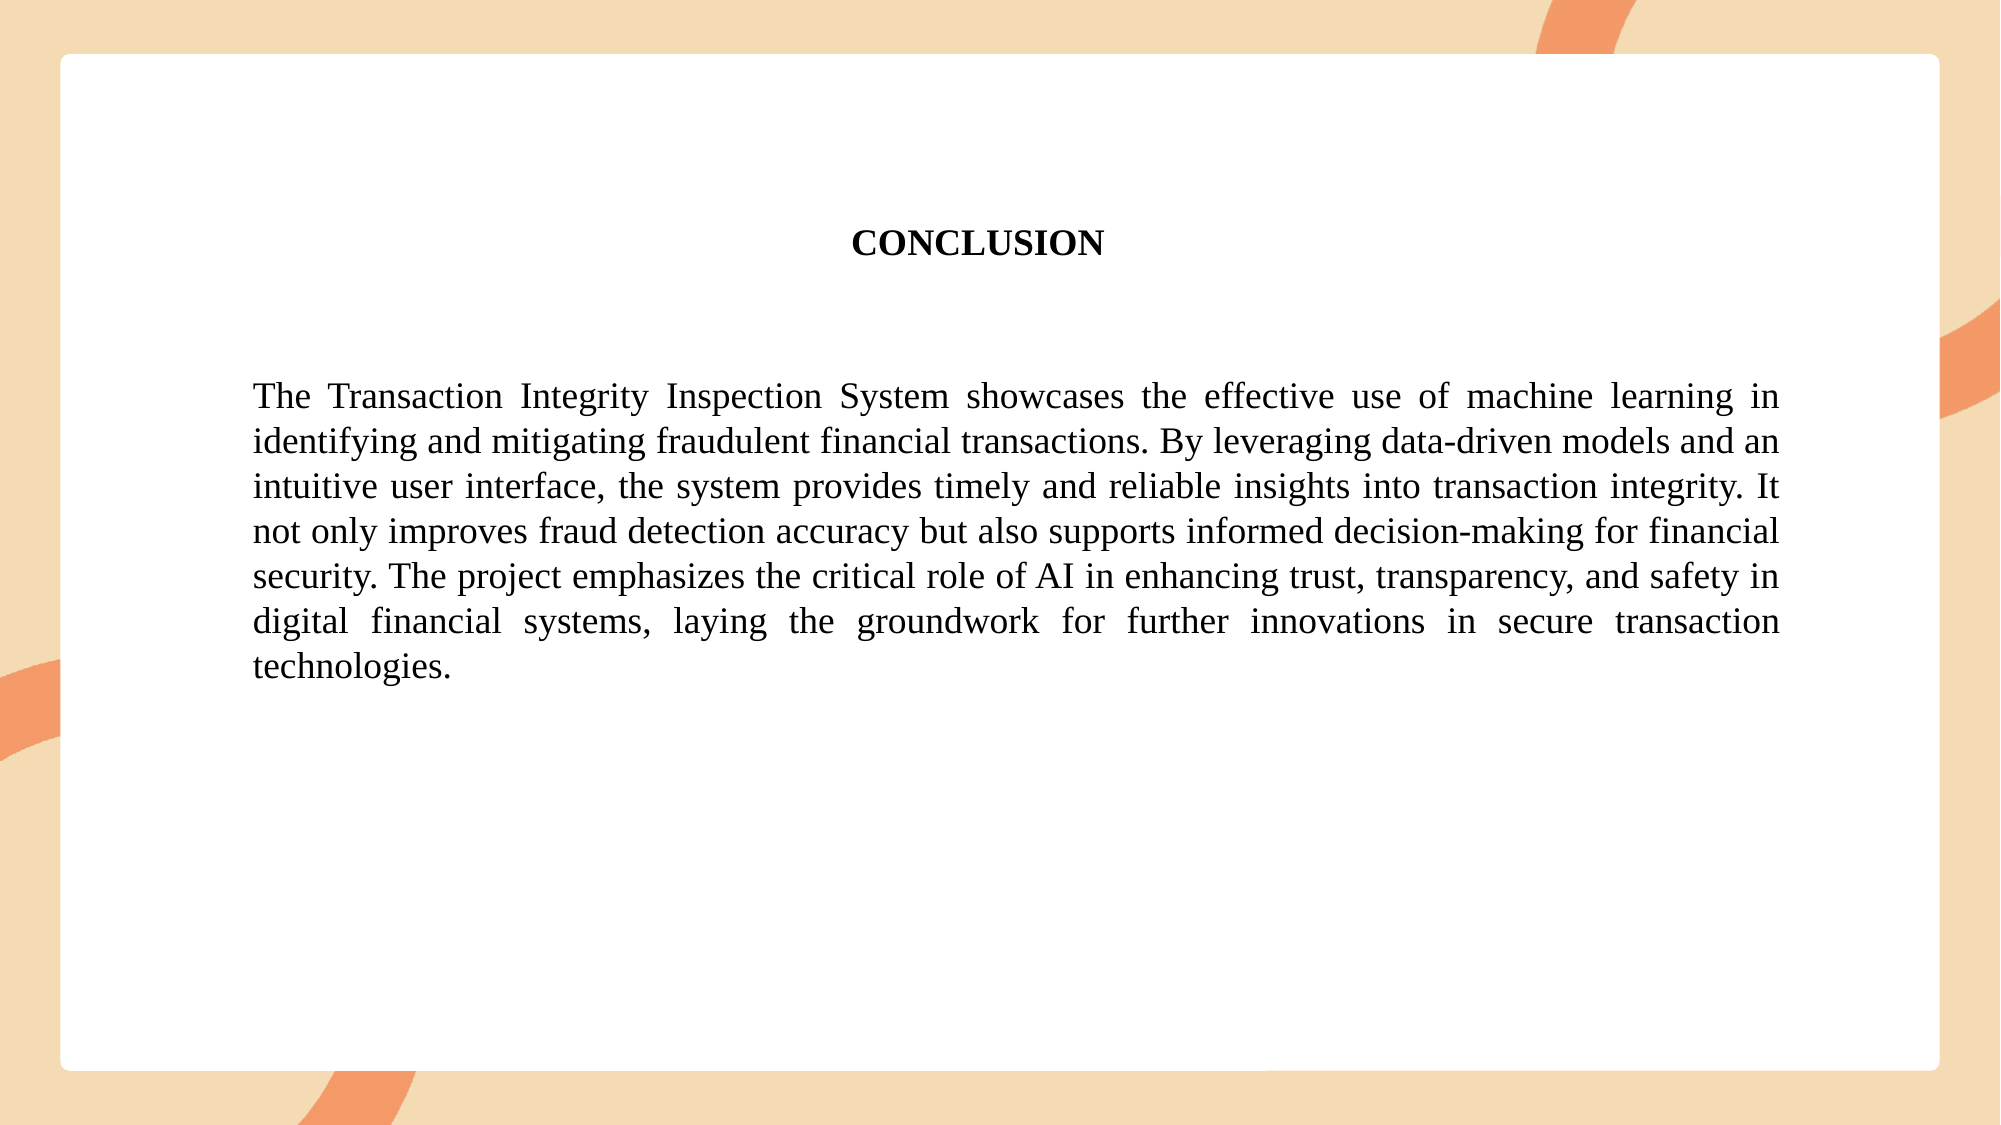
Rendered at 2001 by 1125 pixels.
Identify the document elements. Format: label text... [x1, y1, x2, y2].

text_box CONCLUSION [367, 210, 1547, 271]
text_box [0, 0, 1528, 652]
text_box [434, 453, 1941, 1072]
text_box The Transaction Integrity Inspection System showcases the effective use of machine learning in identifying and mitigating fraudulent financial transactions. By leveraging data-driven models and an intuitive user interface, the system provides timely and reliable insights into transaction integrity. It not only improves fraud detection accuracy but also supports informed decision-making for financial security. The project emphasizes the critical role of AI in enhancing trust, transparency, and safety in digital financial systems, laying the groundwork for further innovations in secure transaction technologies. [1627, 453, 1797, 733]
picture [0, 0, 2000, 1125]
text_box [434, 434, 2000, 1125]
text_box The Transaction Integrity Inspection System showcases the effective use of machine learning in identifying and mitigating fraudulent financial transactions. By leveraging data-driven models and an intuitive user interface, the system provides timely and reliable insights into transaction integrity. It not only improves fraud detection accuracy but also supports informed decision-making for financial security. The project emphasizes the critical role of AI in enhancing trust, transparency, and safety in digital financial systems, laying the groundwork for further innovations in secure transaction technologies. [238, 363, 373, 652]
text_box [59, 53, 1547, 652]
